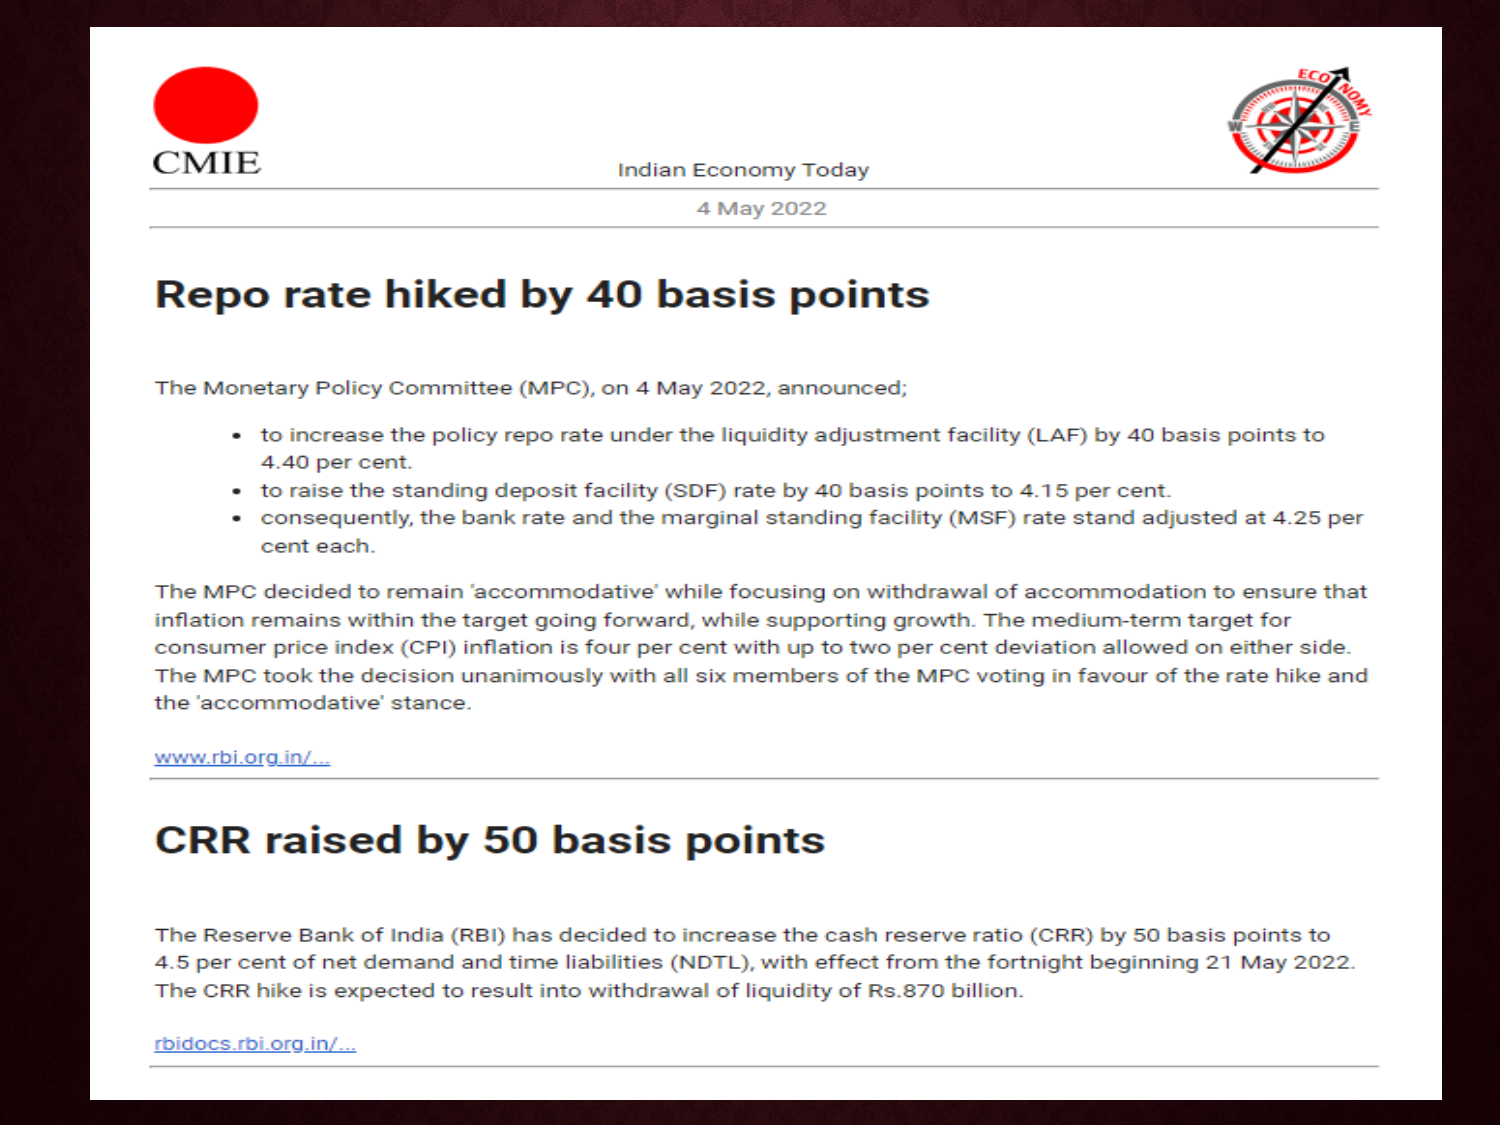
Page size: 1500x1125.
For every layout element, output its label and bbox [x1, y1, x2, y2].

picture [89, 27, 1443, 1100]
